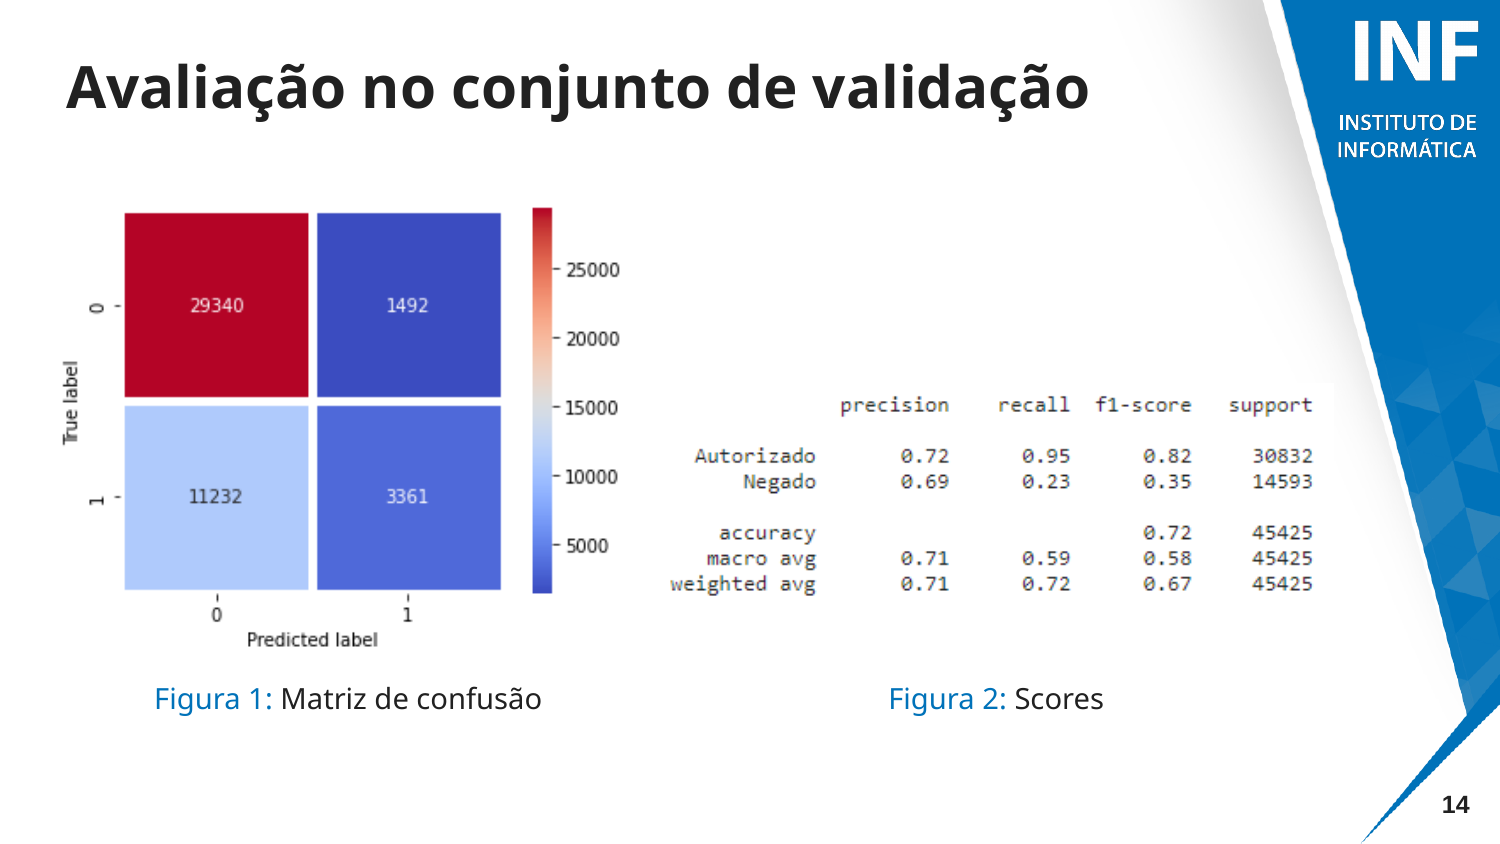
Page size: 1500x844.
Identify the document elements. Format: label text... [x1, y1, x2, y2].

title Avaliação no conjunto de validação [51, 35, 1273, 142]
list Figura 1: Matriz de confusão [0, 660, 880, 844]
slide_number ‹#› [1394, 771, 1485, 837]
picture [0, 0, 1500, 844]
list Figura 2: Scores [880, 660, 1401, 844]
